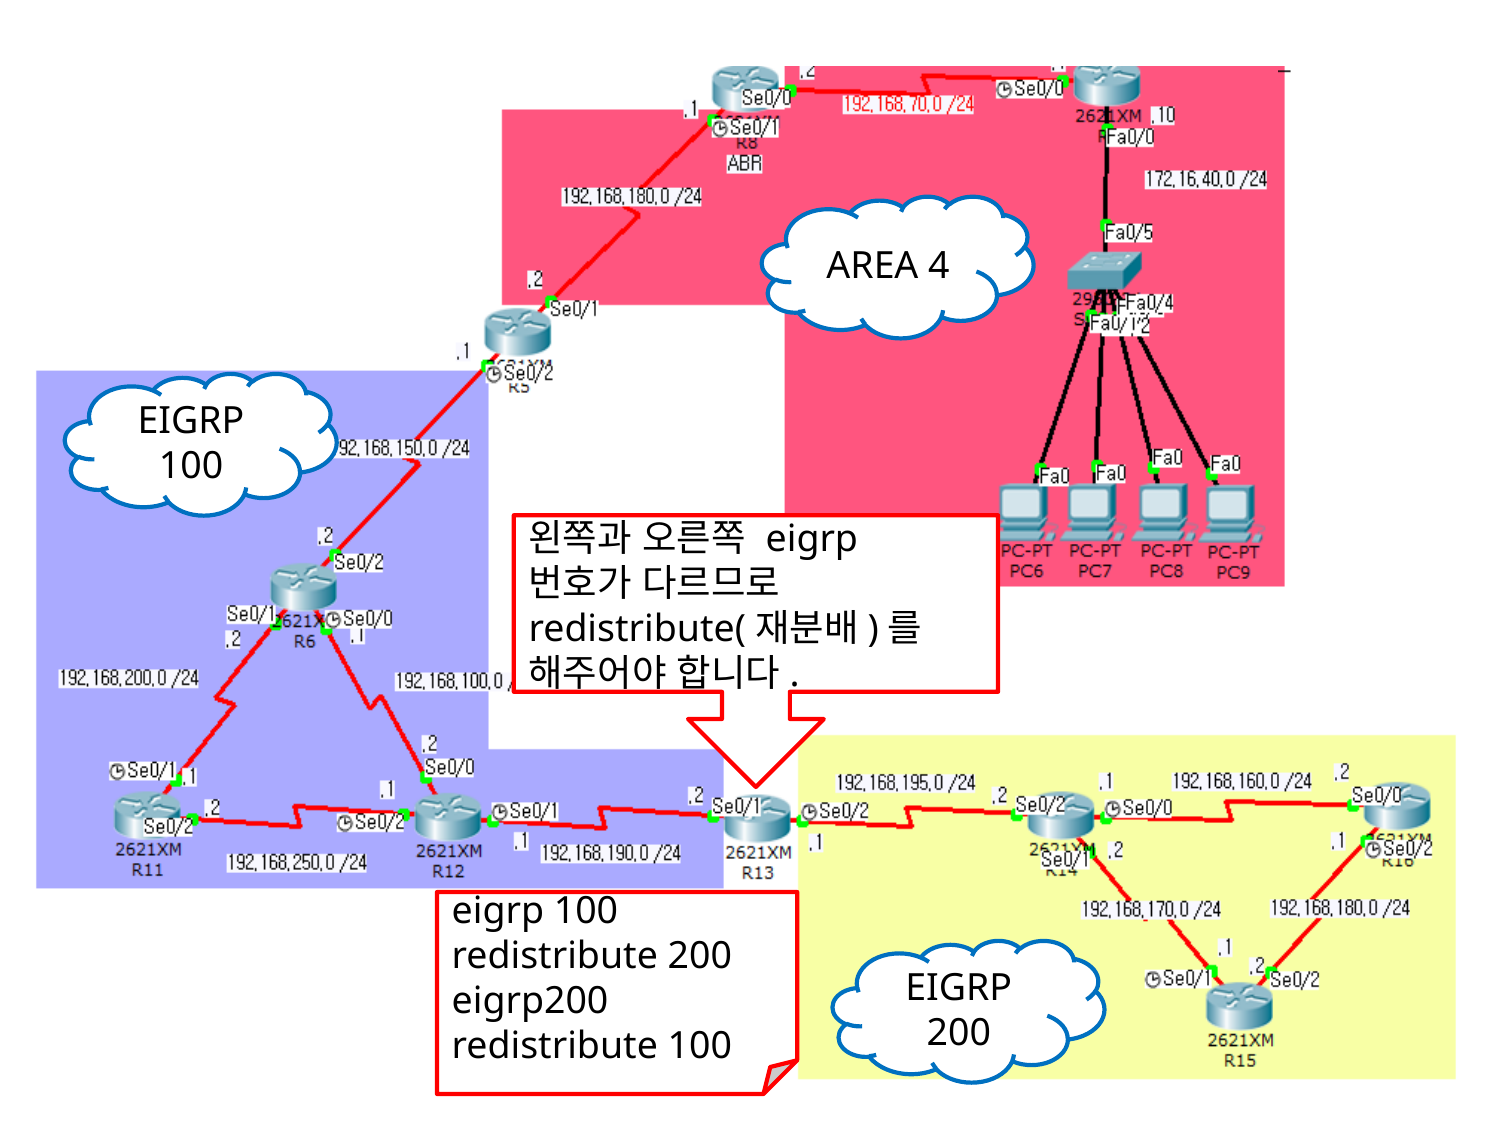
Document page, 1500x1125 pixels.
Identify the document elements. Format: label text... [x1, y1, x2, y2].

text_box eigrp 100 redistribute 200 eigrp200 redistribute 100 [434, 1088, 773, 1097]
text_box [29, 66, 1459, 1081]
